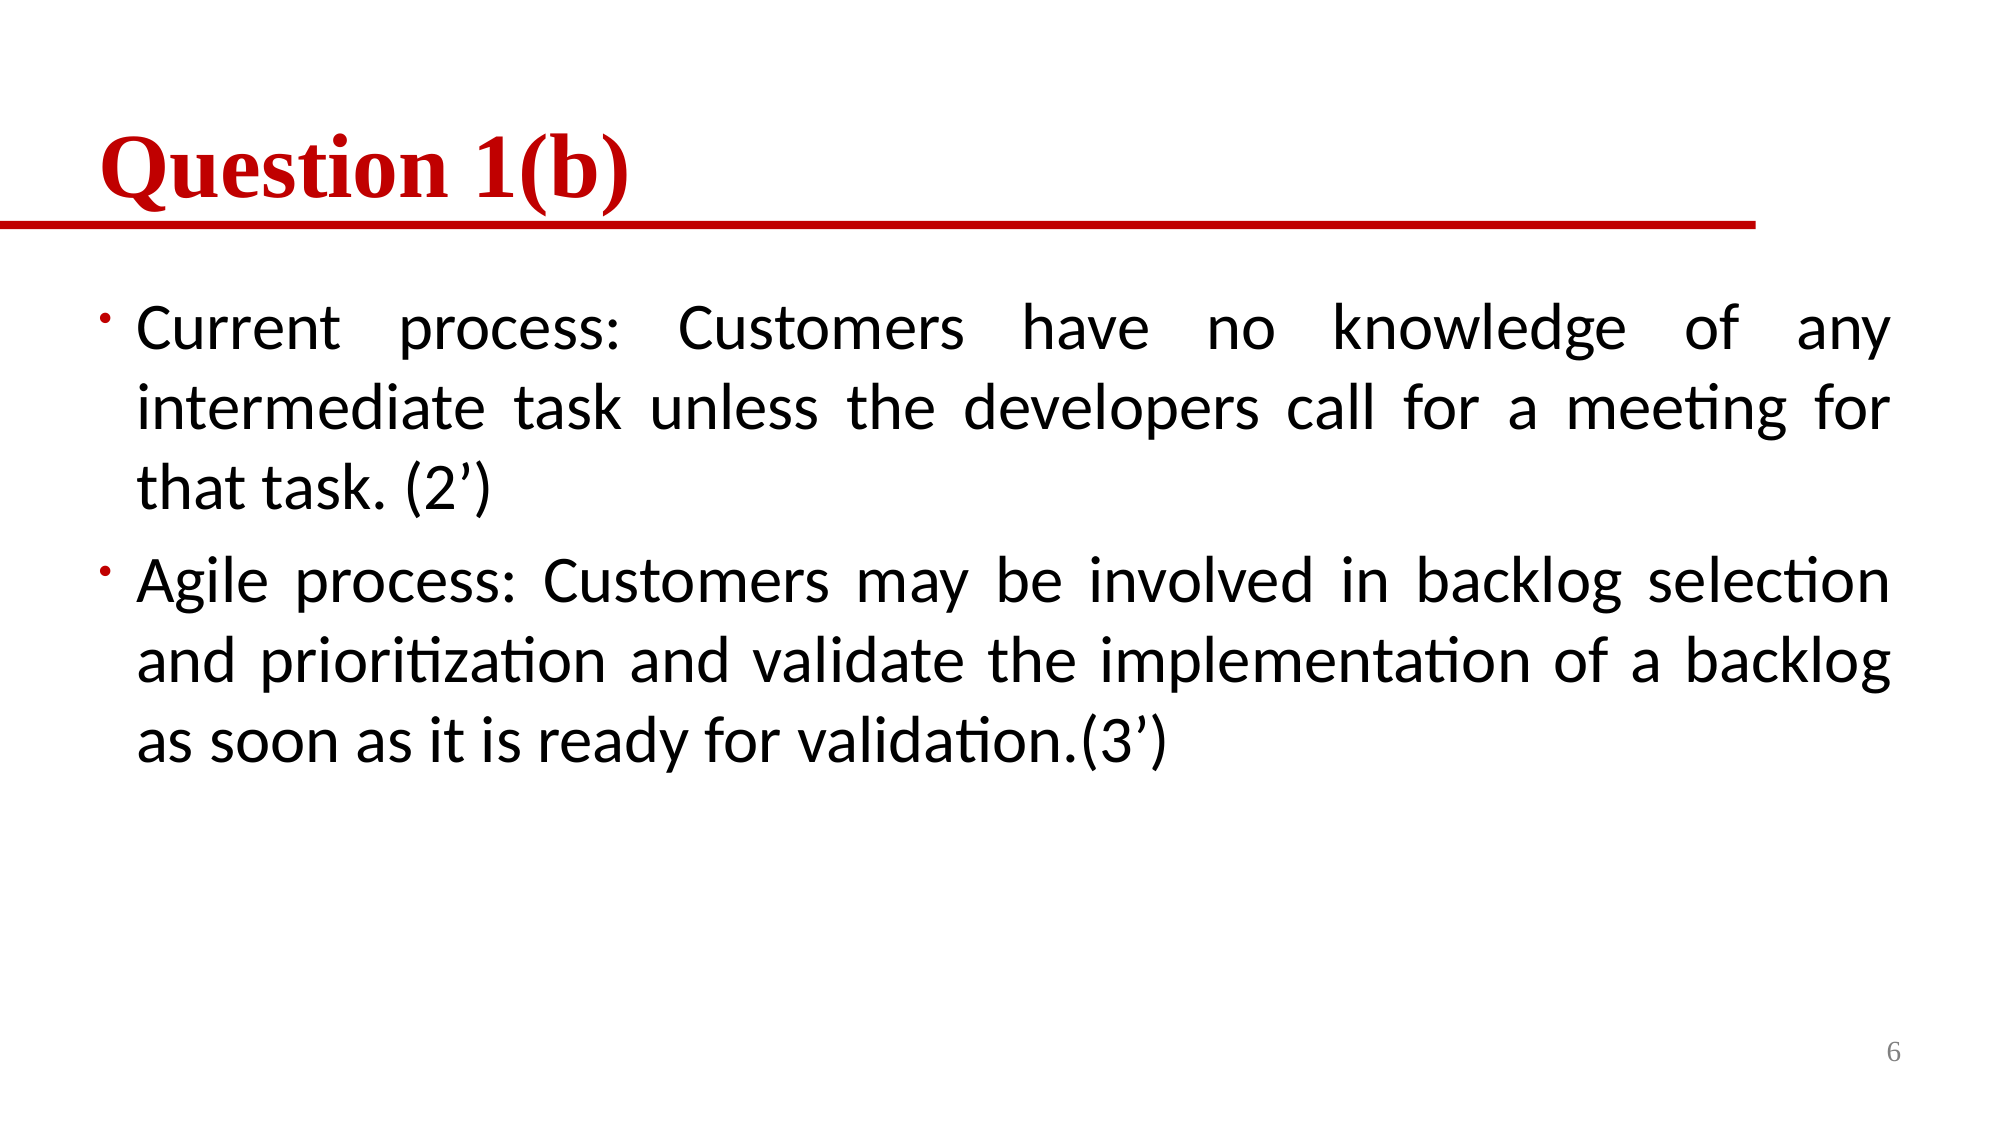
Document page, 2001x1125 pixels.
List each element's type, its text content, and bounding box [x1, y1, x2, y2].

slide_number 6 [1499, 1012, 1917, 1088]
list Current process: Customers have no knowledge of any intermediate task unless the developers call for a meeting for that task. (2’) Agile process: Customers may be involved in backlog selection and prioritization and validate the implementation of a backlog as soon as it is ready for validation.(3’) [83, 275, 1909, 1088]
title Question 1(b) [83, 43, 1909, 225]
